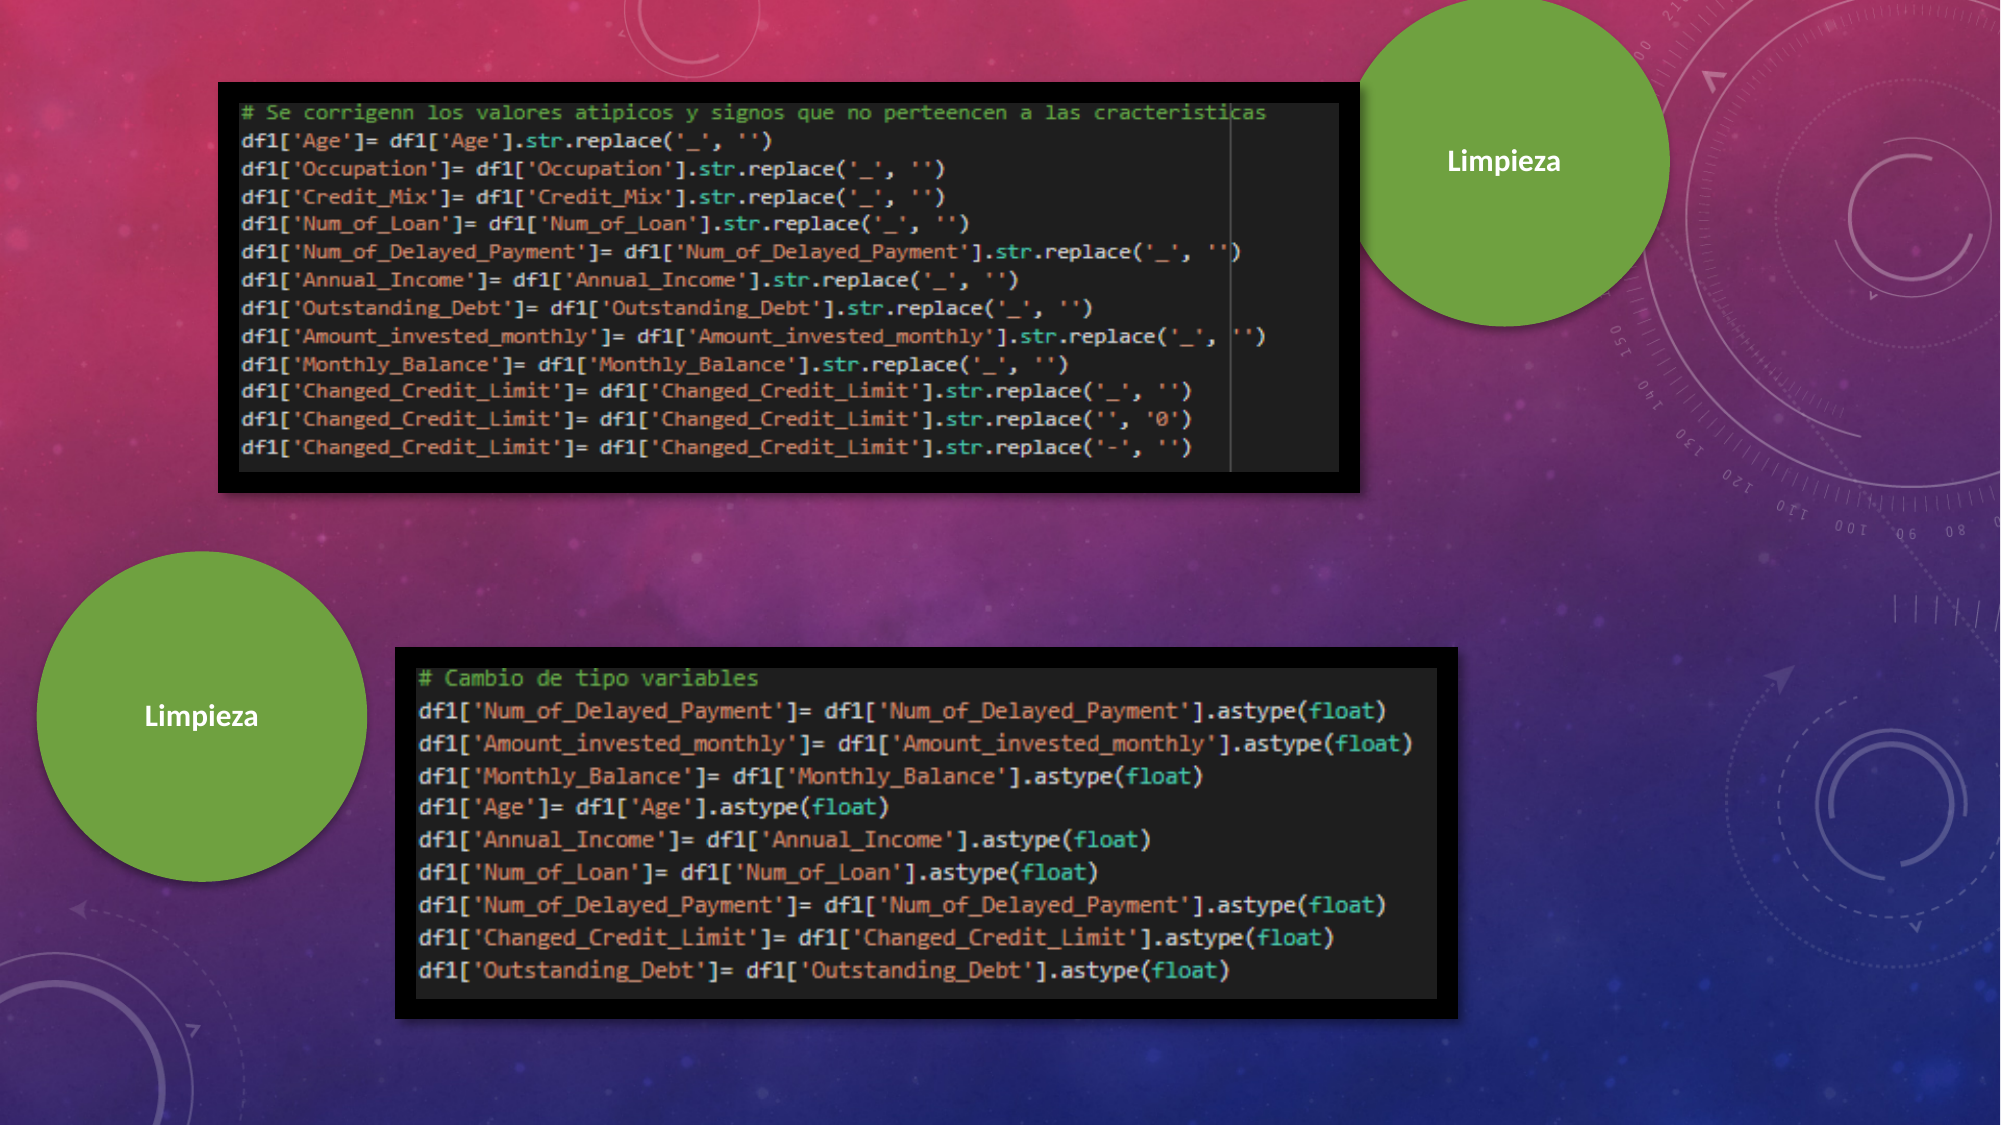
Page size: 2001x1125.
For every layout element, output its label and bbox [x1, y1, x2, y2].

picture [0, 0, 2001, 1125]
text_box [36, 551, 368, 883]
picture [238, 102, 1340, 473]
text_box [1339, 0, 1671, 327]
